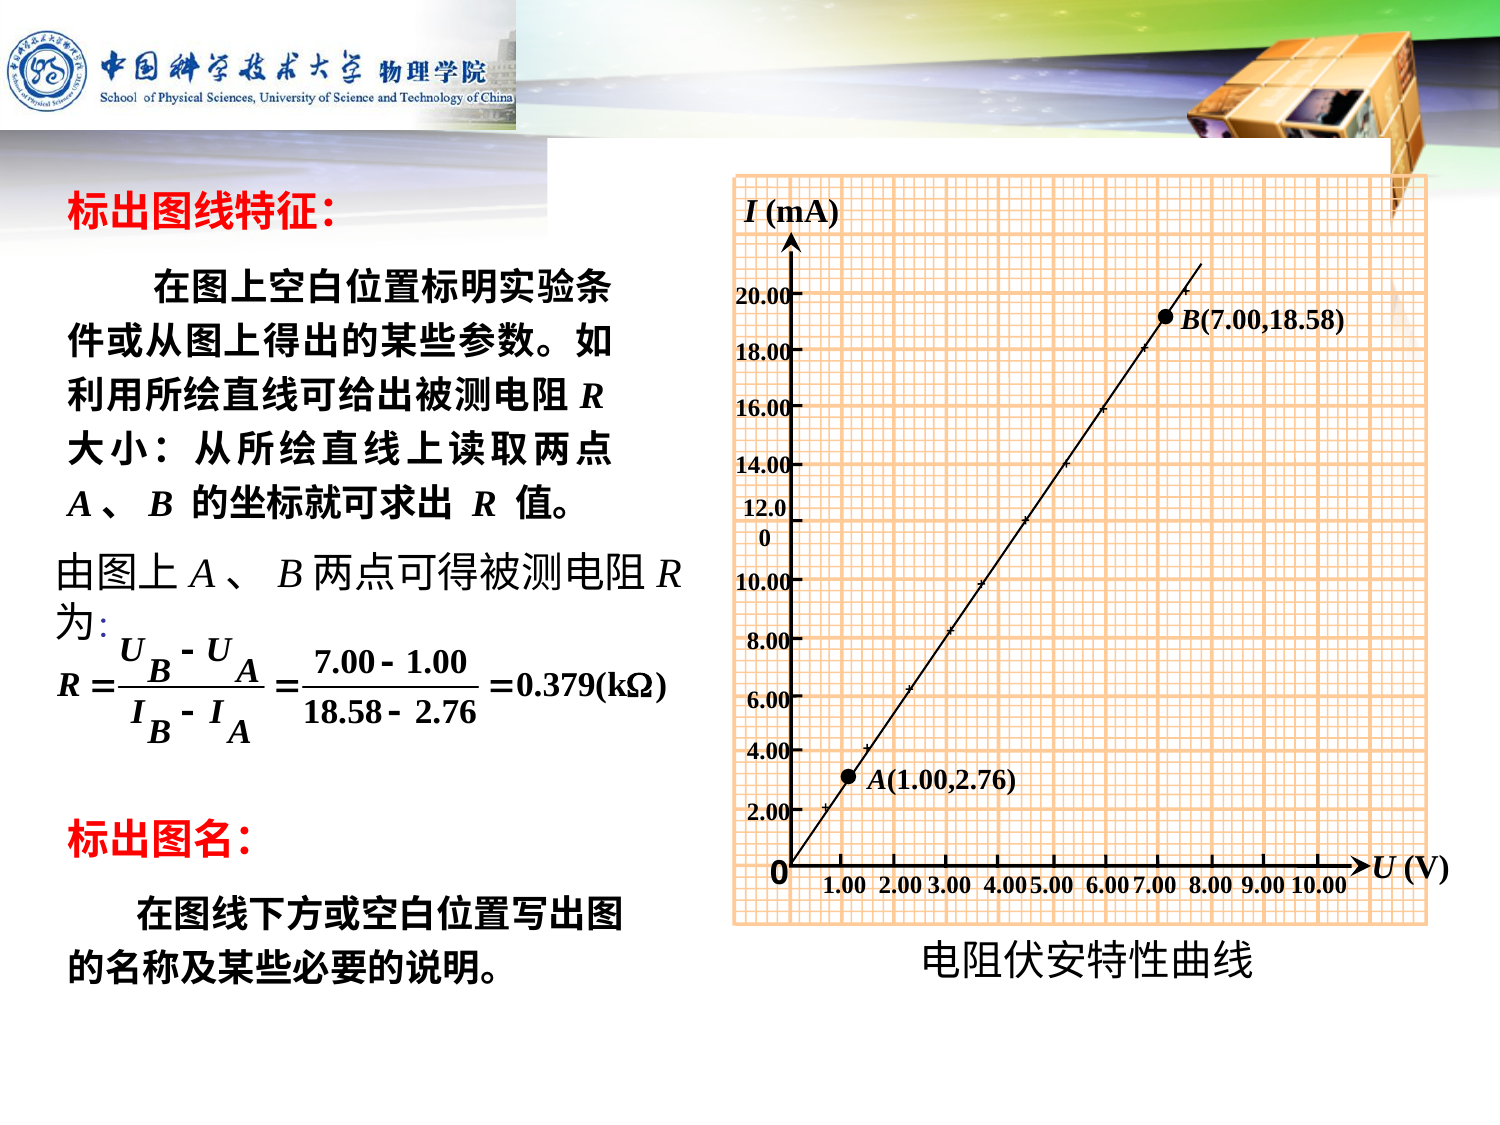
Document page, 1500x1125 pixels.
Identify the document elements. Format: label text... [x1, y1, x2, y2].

text_box 由图上A、B两点可得被测电阻R为： [39, 537, 716, 653]
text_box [903, 804, 1271, 992]
picture [0, 0, 1500, 263]
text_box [841, 752, 1032, 804]
text_box 标出图线特征： 在图上空白位置标明实验条件或从图上得出的某些参数。如利用所绘直线可给出被测电阻R大小：从所绘直线上读取两点 A、B 的坐标就可求出 R 值。 [53, 177, 629, 532]
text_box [728, 175, 1466, 926]
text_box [1158, 292, 1360, 343]
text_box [49, 626, 675, 752]
text_box [547, 138, 1391, 962]
text_box 标出图名： 在图线下方或空白位置写出图的名称及某些必要的说明。 [53, 804, 629, 997]
